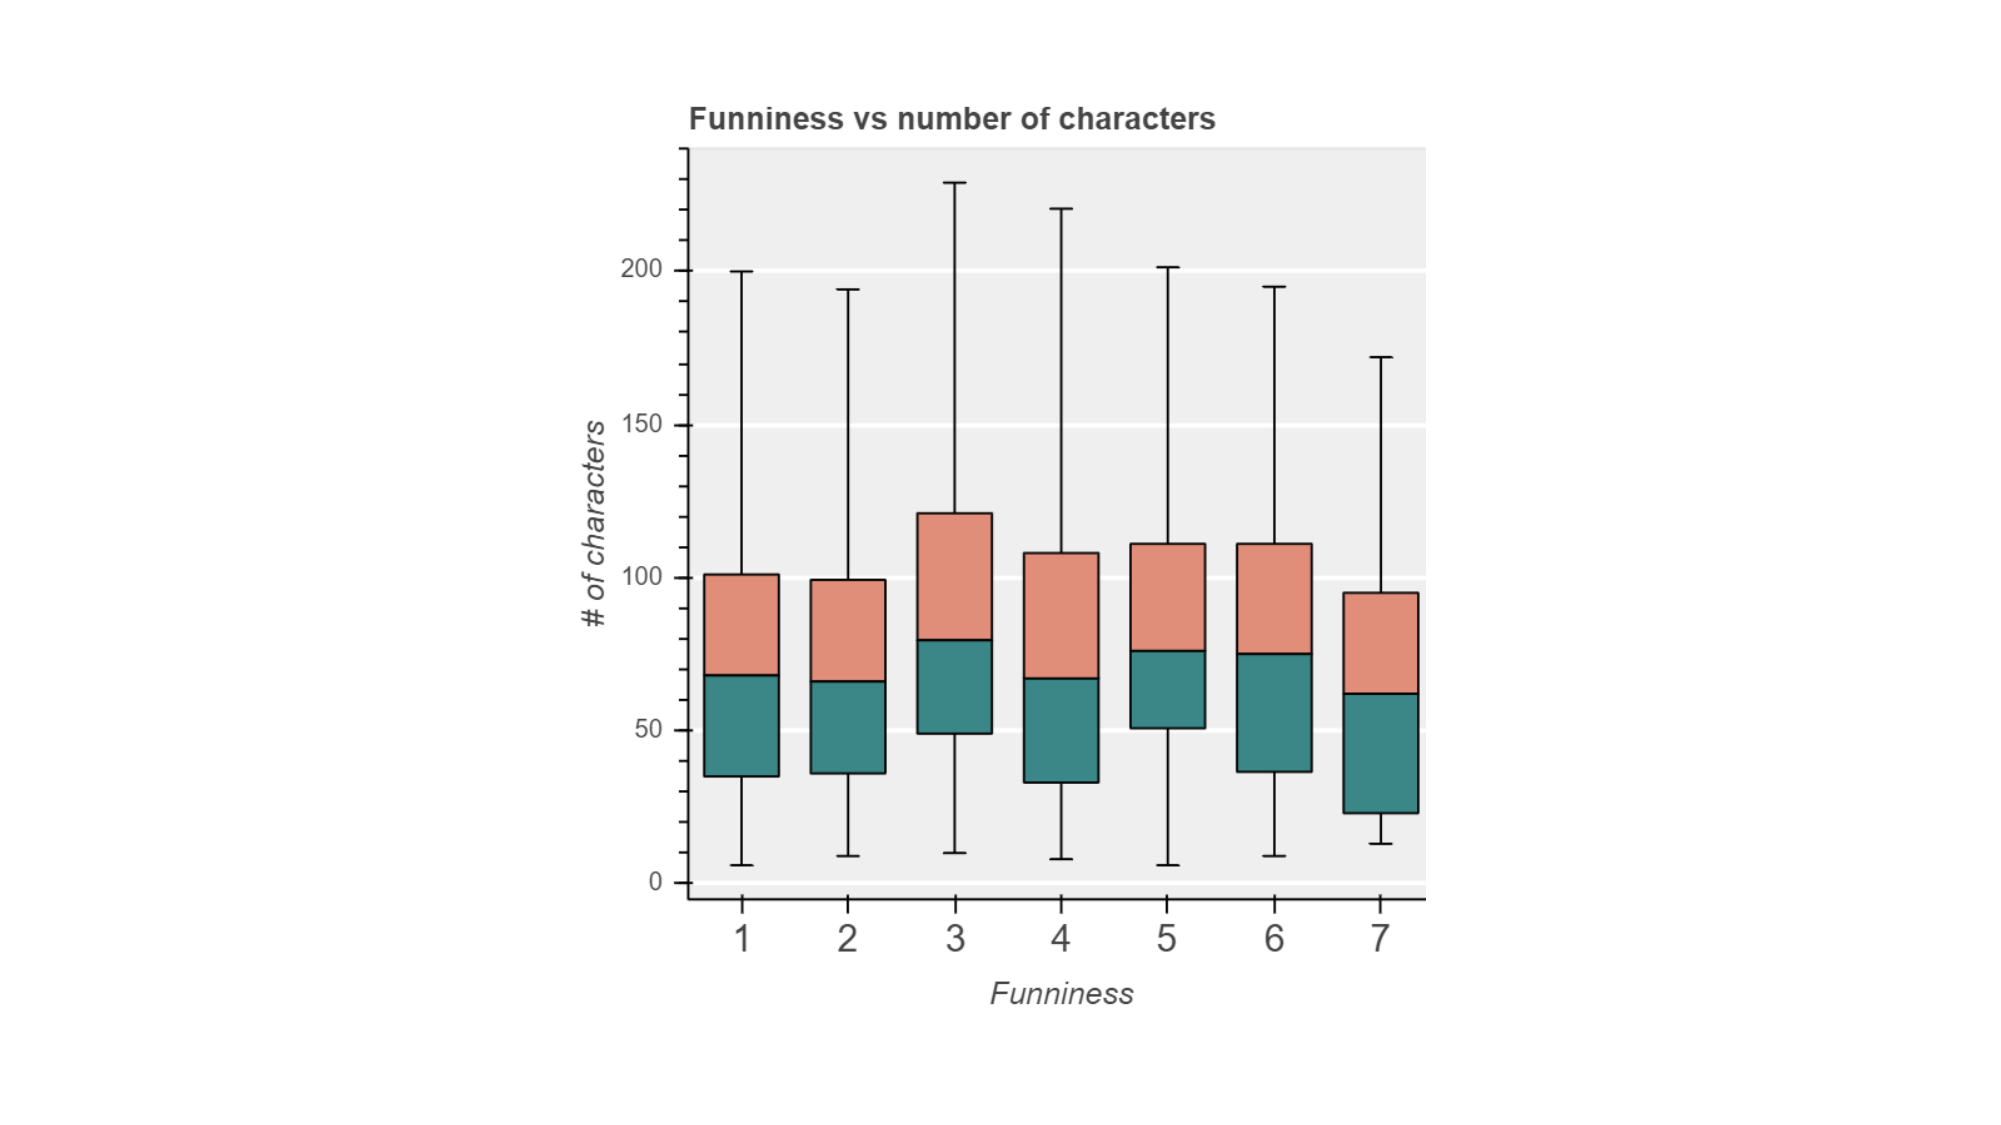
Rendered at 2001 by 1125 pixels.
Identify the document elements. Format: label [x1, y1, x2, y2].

picture [574, 97, 1426, 1028]
